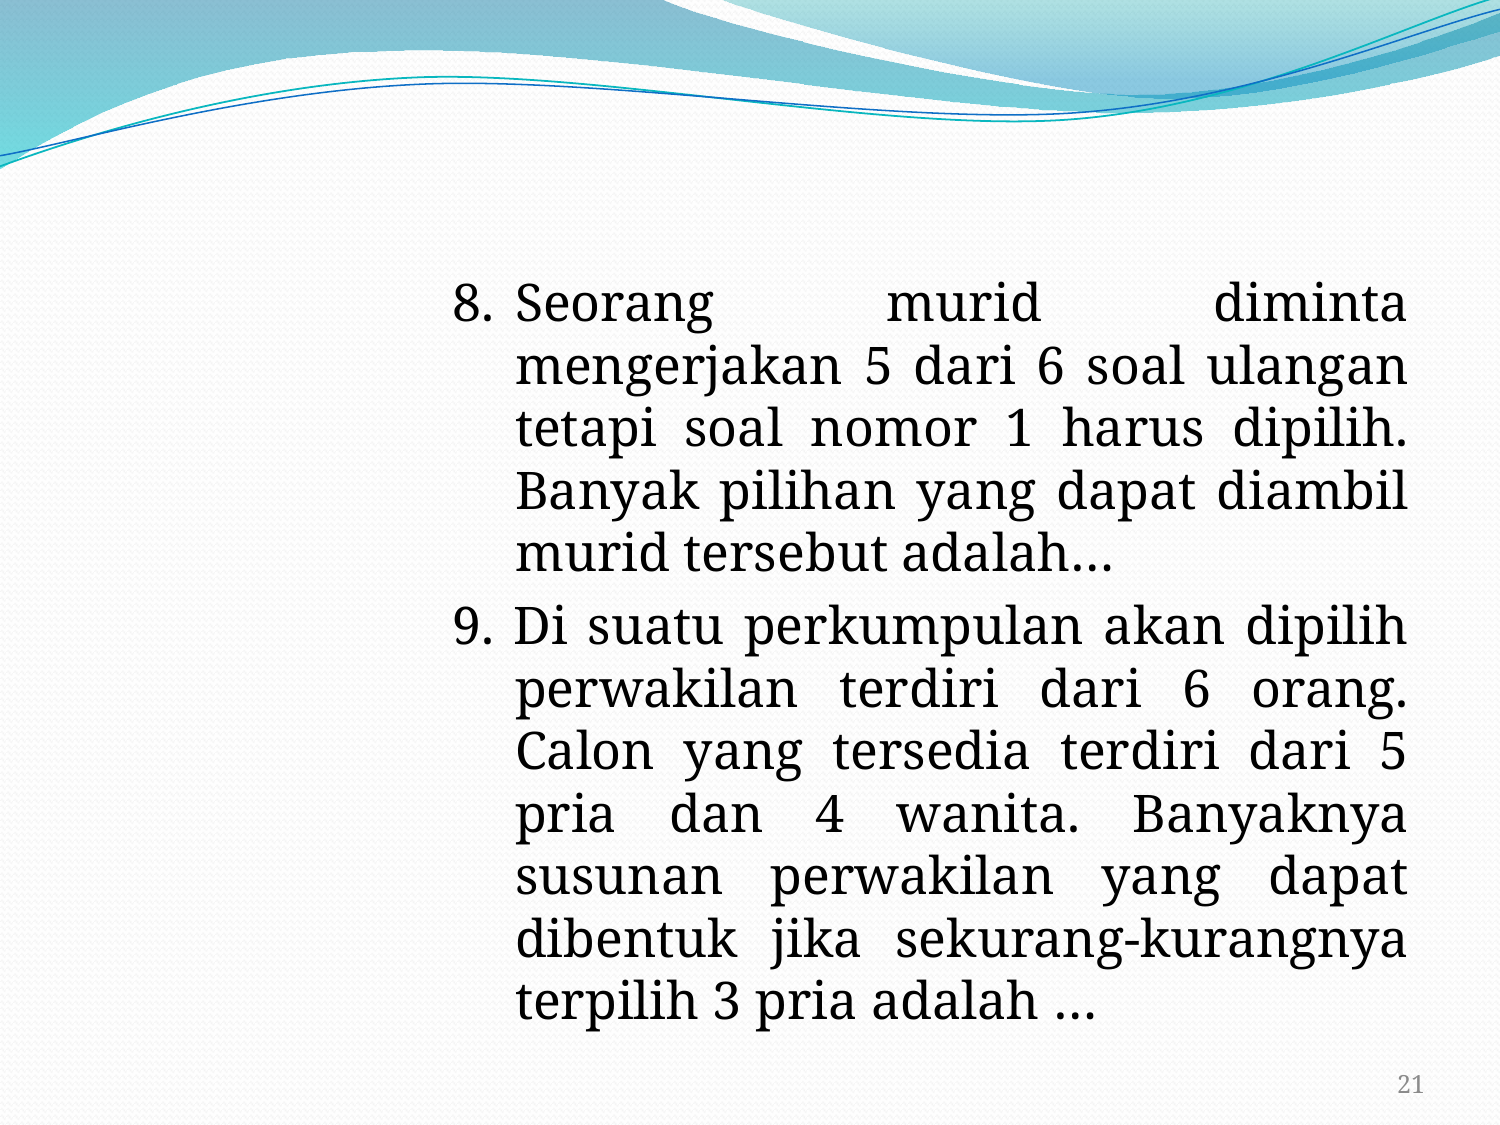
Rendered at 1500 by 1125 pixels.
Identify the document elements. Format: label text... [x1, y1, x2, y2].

list 8. Seorang murid diminta mengerjakan 5 dari 6 soal ulangan tetapi soal nomor 1 harus dipilih. Banyak pilihan yang dapat diambil murid tersebut adalah… 9. Di suatu perkumpulan akan dipilih perwakilan terdiri dari 6 orang. Calon yang tersedia terdiri dari 5 pria dan 4 wanita. Banyaknya susunan perwakilan yang dapat dibentuk jika sekurang-kurangnya terpilih 3 pria adalah … [437, 262, 1425, 1050]
slide_number 21 [1299, 1042, 1425, 1103]
